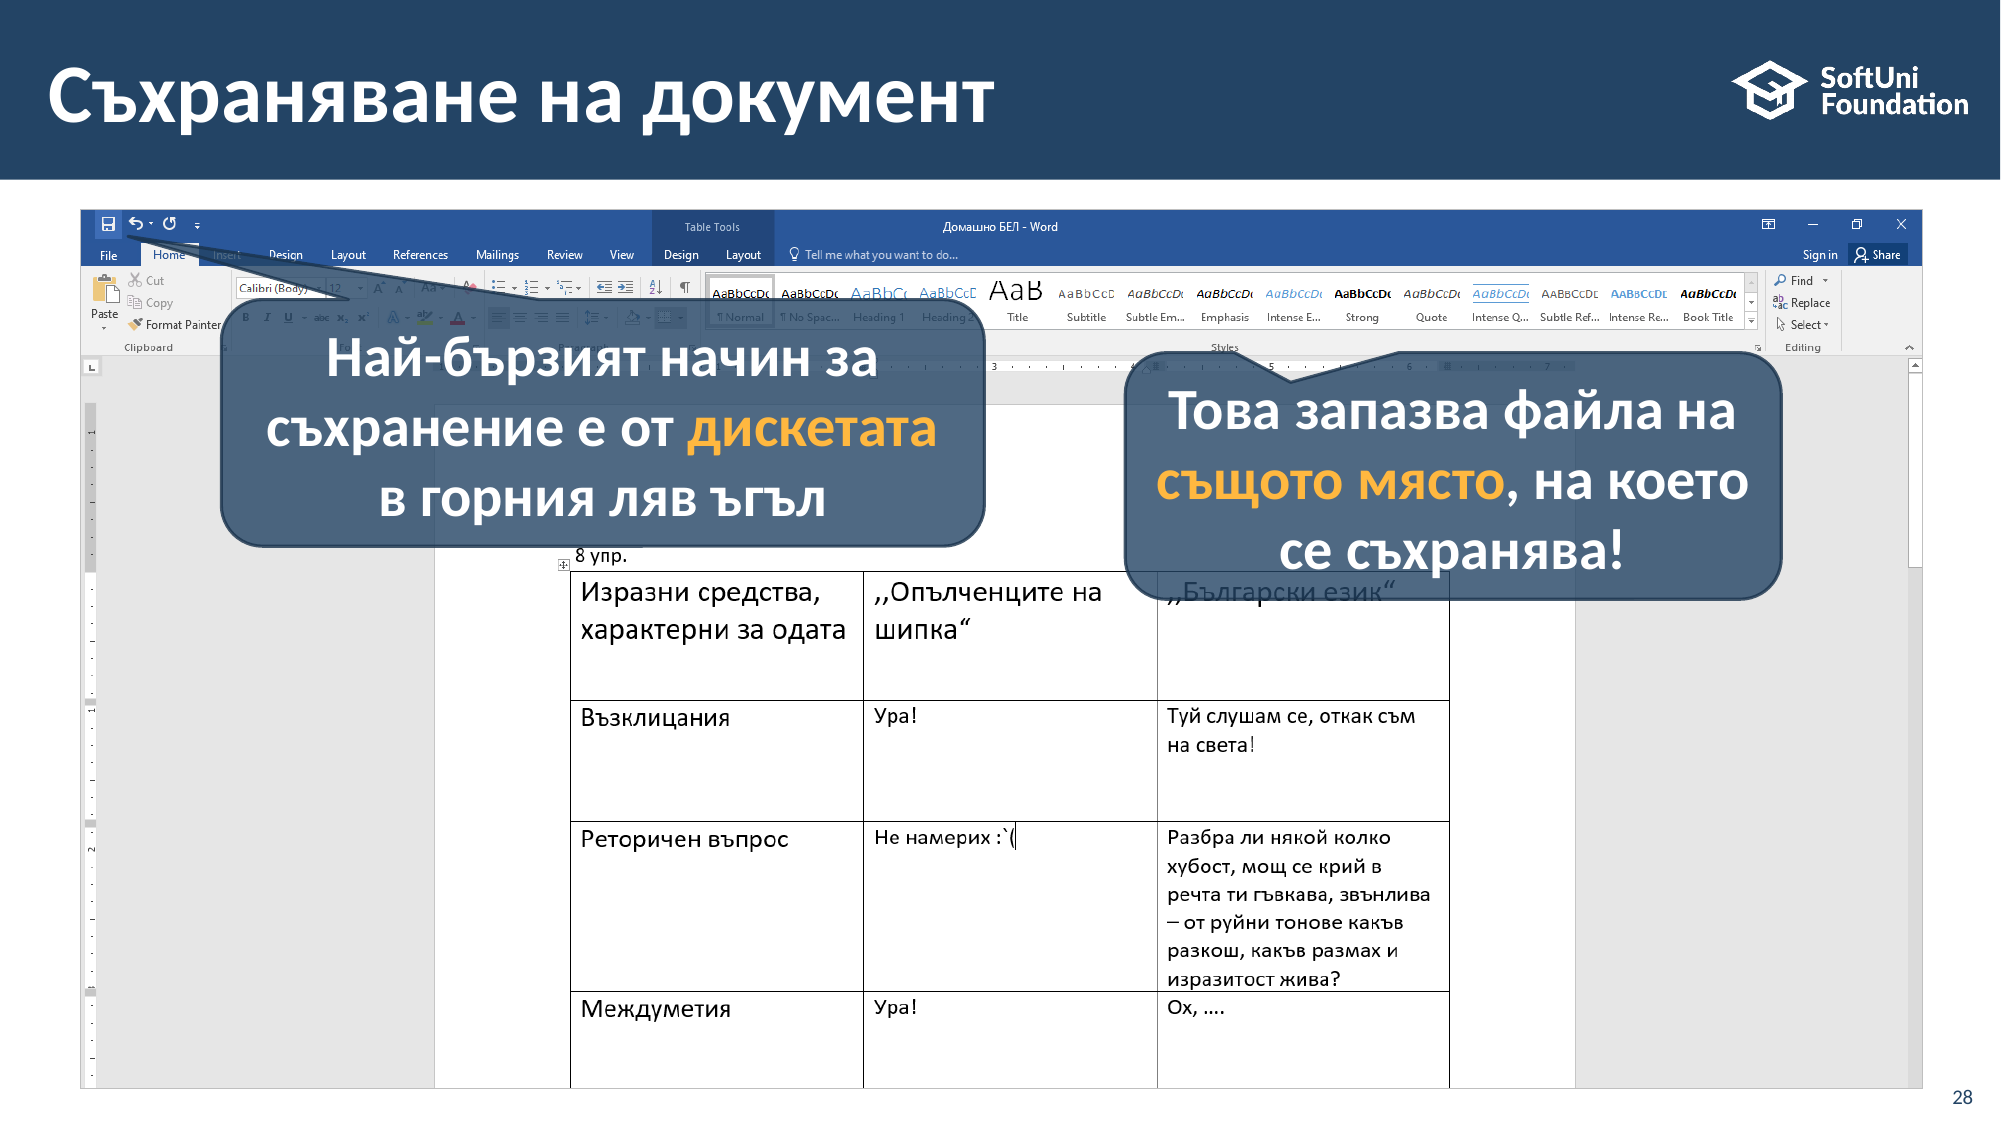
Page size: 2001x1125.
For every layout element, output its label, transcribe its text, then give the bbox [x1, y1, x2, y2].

picture [1731, 60, 1968, 120]
slide_number 28 [1927, 1067, 1989, 1117]
title Съхраняване на документ [31, 16, 1716, 162]
picture [80, 209, 1923, 1089]
